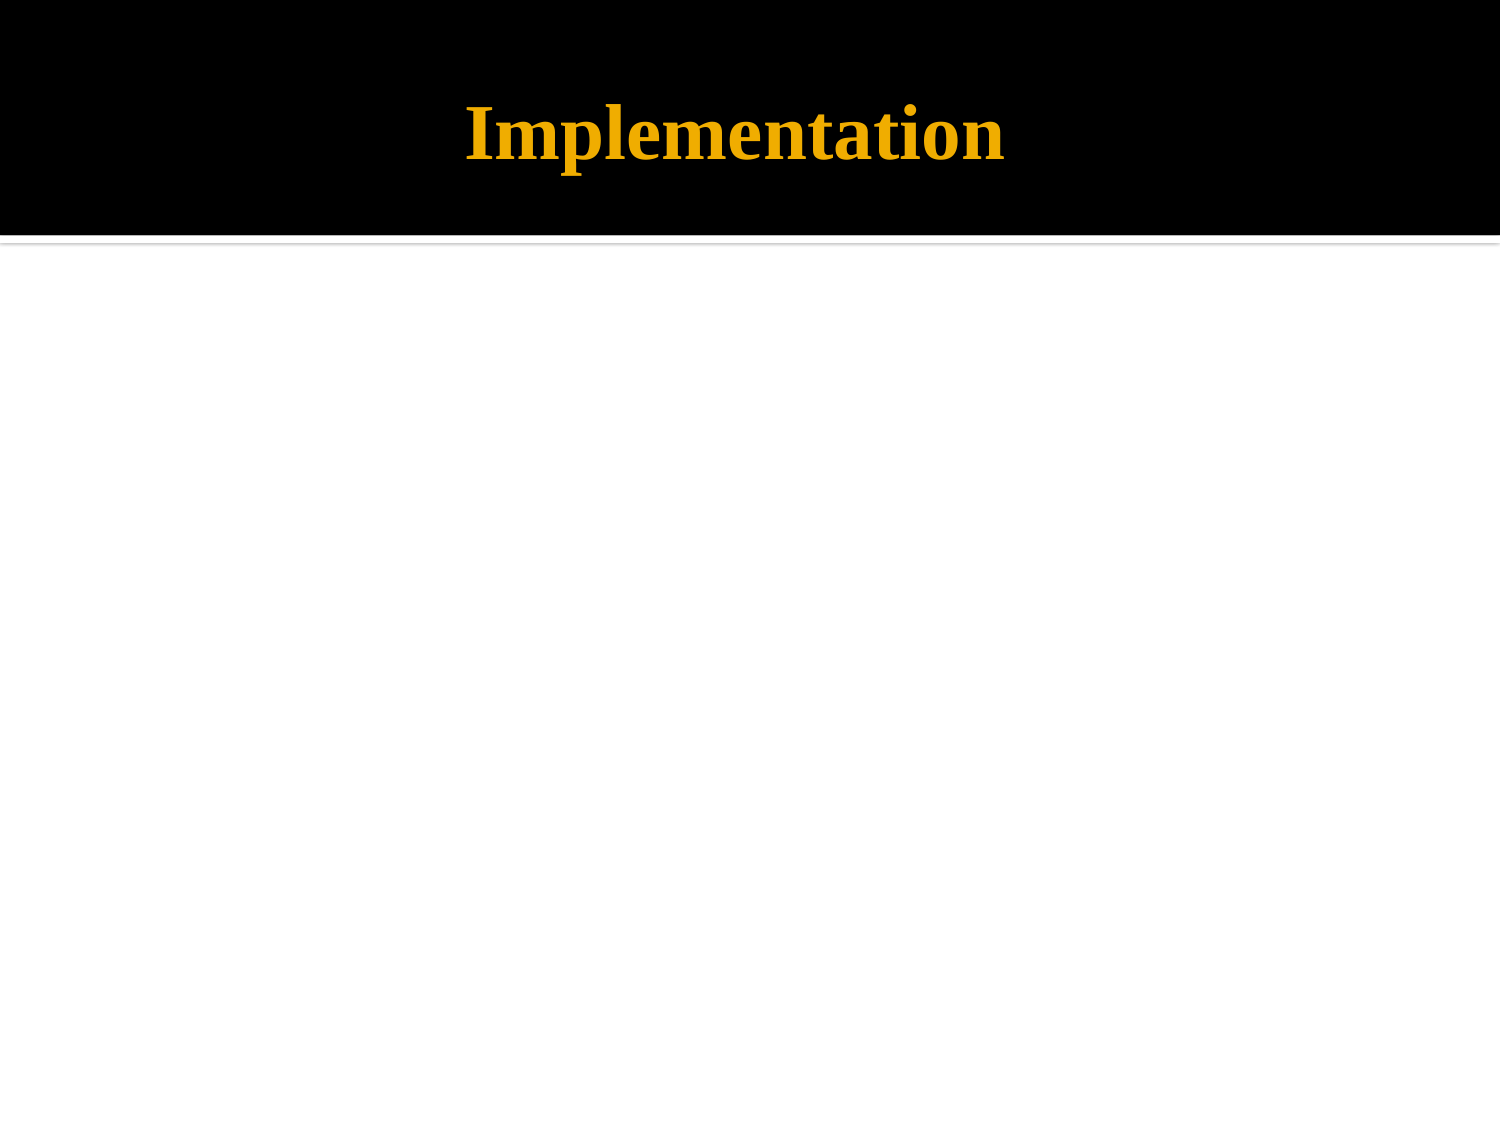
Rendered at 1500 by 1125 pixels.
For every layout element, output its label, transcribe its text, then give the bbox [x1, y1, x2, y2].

title Implementation [0, 25, 1463, 231]
